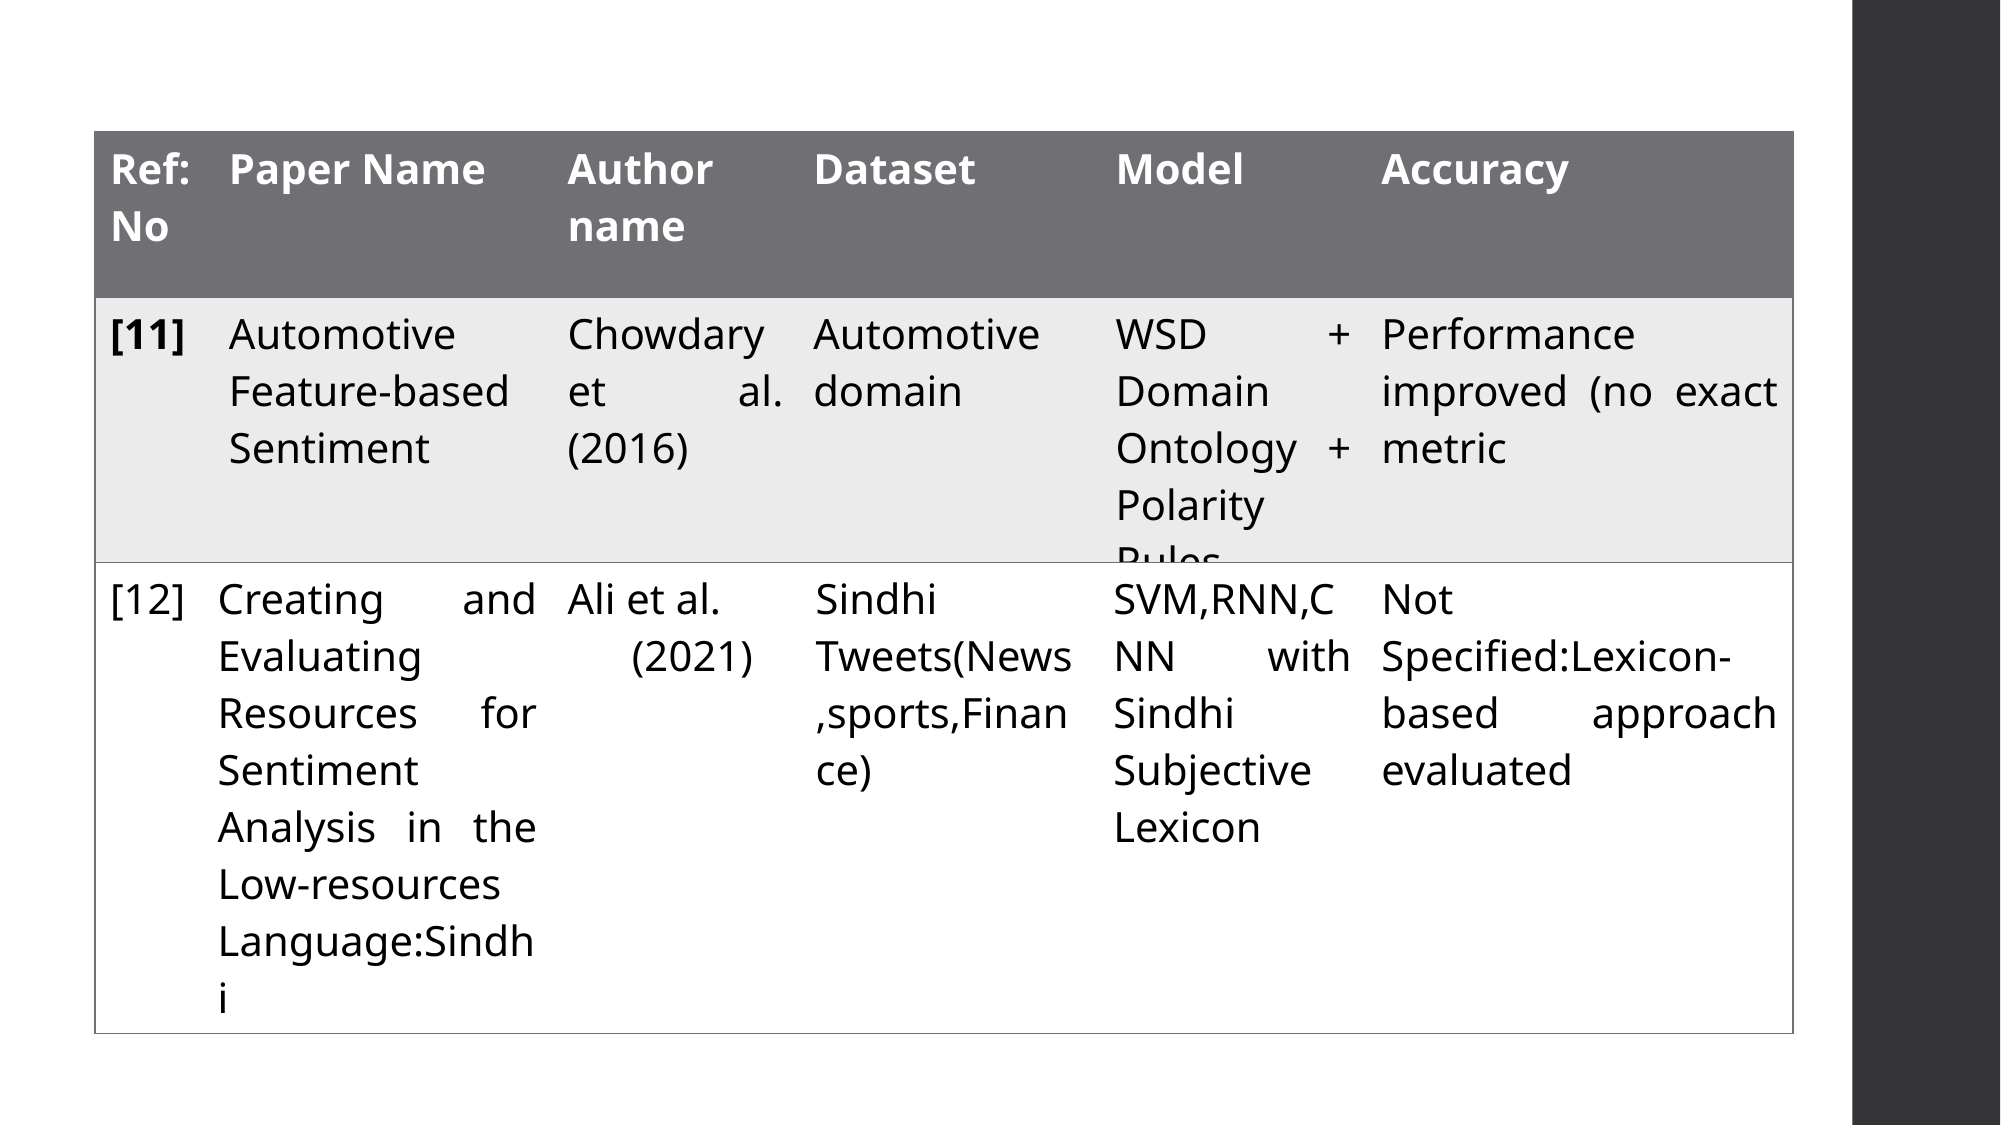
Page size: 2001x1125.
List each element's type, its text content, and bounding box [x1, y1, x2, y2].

table_cell [11] [96, 298, 214, 562]
table_header Paper Name [214, 133, 552, 297]
table_cell Chowdary et al. (2016) [552, 298, 798, 562]
table_cell WSD + Domain Ontology + Polarity Rules [1101, 298, 1366, 562]
table_cell Automotive Feature-based Sentiment [214, 298, 552, 562]
table_header Ali et al. (2021) [552, 563, 801, 1033]
table_header Creating and Evaluating Resources for Sentiment Analysis in the Low-resources Language:Sindhi [203, 563, 552, 1033]
table_header Accuracy [1366, 133, 1792, 297]
table_header [12] [96, 563, 203, 1033]
table_header Author name [552, 133, 798, 297]
table_cell Automotive domain [798, 298, 1101, 562]
table_header Model [1101, 133, 1366, 297]
table_header Ref: No [96, 133, 214, 297]
table_cell Performance improved (no exact metric [1366, 298, 1792, 562]
table_header Sindhi Tweets(News,sports,Finance) [801, 563, 1098, 1033]
table_header SVM,RNN,CNN with Sindhi Subjective Lexicon [1098, 563, 1367, 1033]
table_header Dataset [798, 133, 1101, 297]
table_header Not Specified:Lexicon-based approach evaluated [1367, 563, 1792, 1033]
